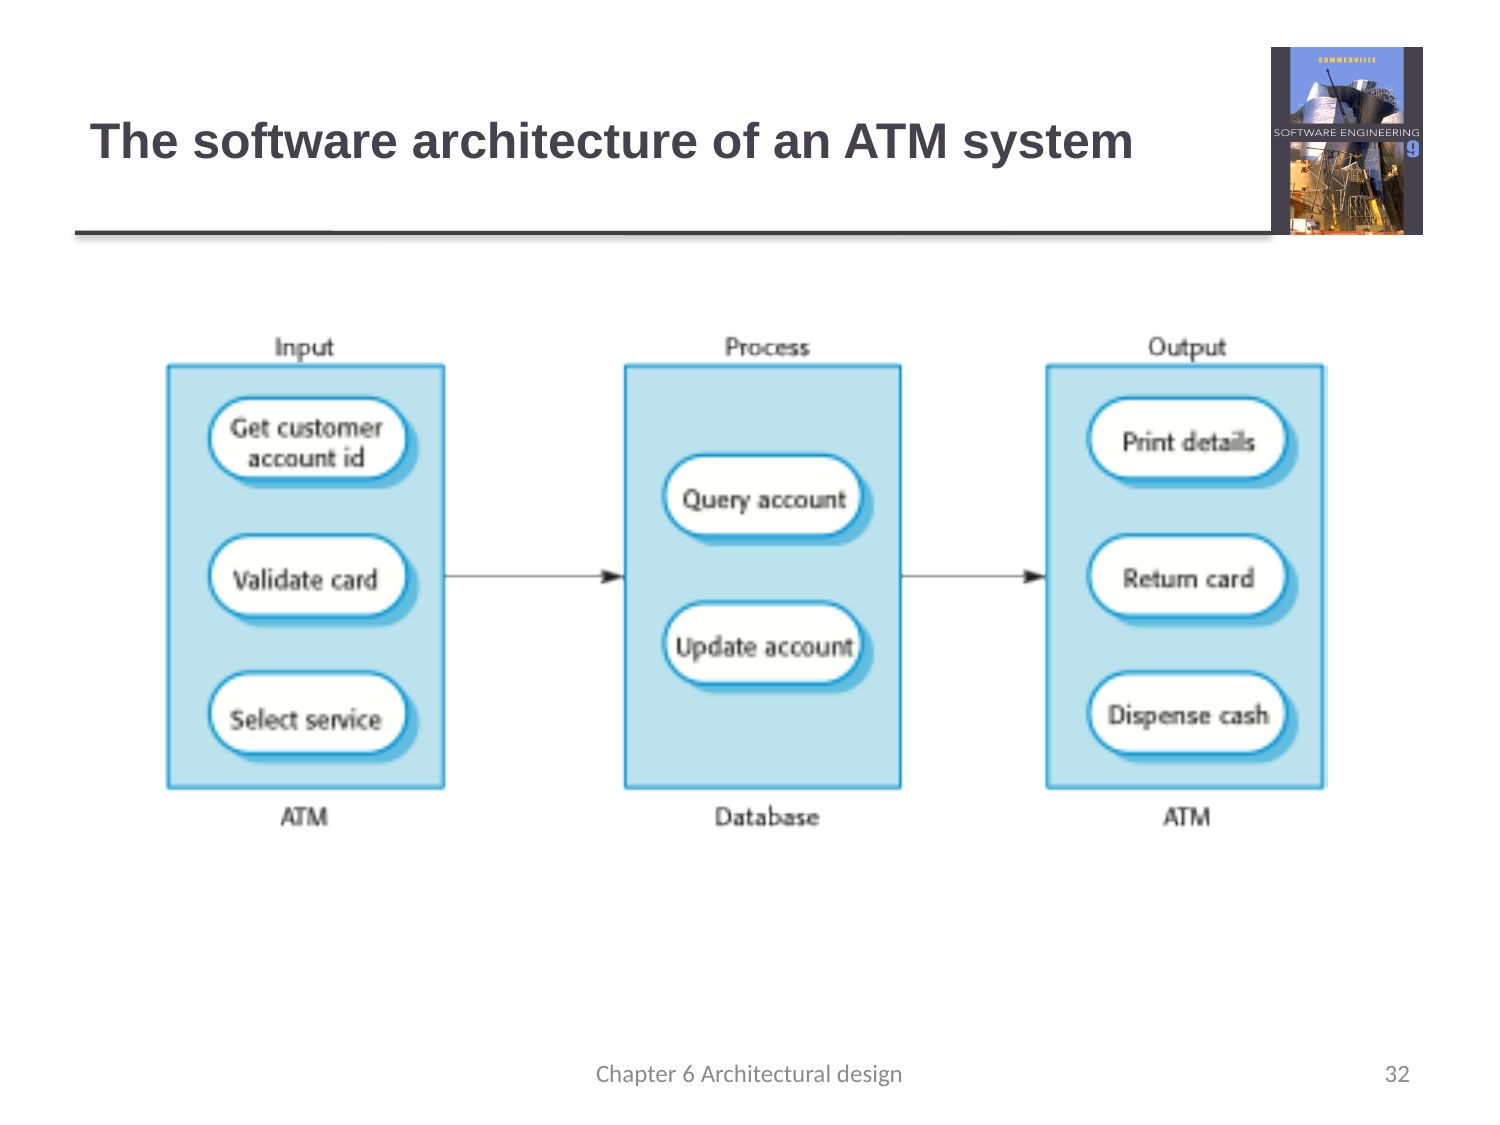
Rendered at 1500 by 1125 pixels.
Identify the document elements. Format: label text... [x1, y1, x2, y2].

picture [1272, 47, 1423, 235]
text_box <number> [1074, 1042, 1425, 1103]
picture [165, 262, 1328, 902]
text_box The software architecture of an ATM system [74, 45, 1272, 233]
text_box Chapter 6 Architectural design [512, 1042, 988, 1103]
